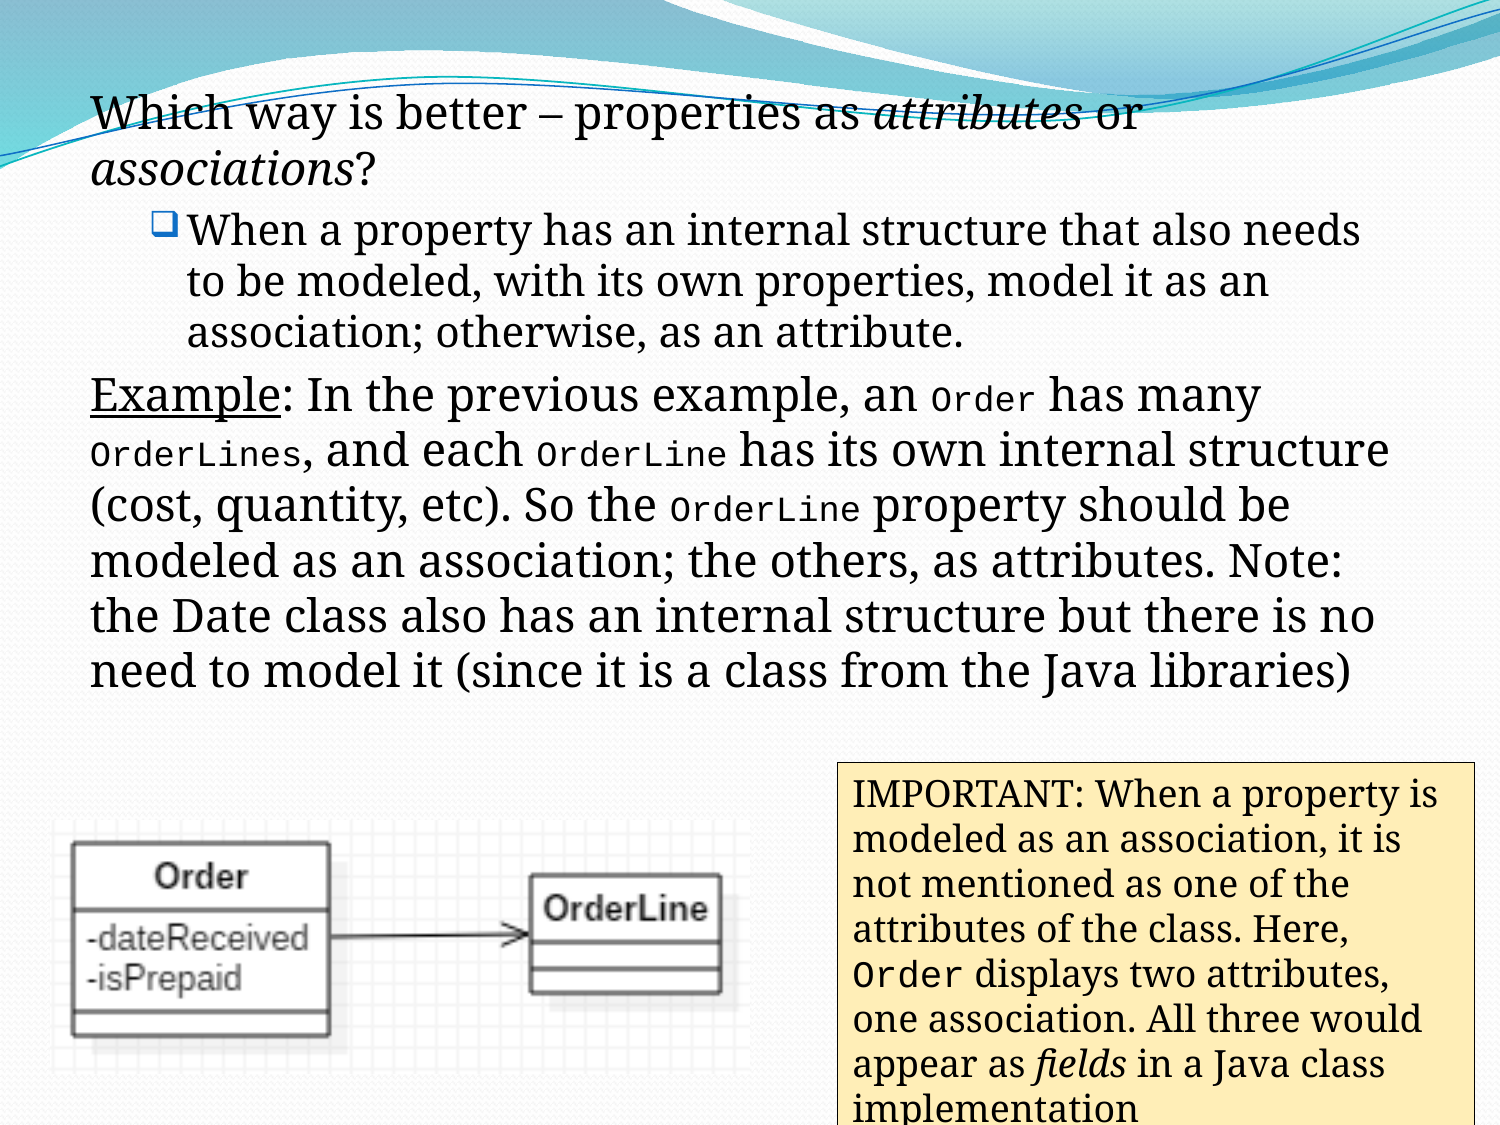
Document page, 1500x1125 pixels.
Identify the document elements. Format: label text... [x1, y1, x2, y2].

text_box IMPORTANT: When a property is modeled as an association, it is not mentioned as one of the attributes of the class. Here, Order displays two attributes, one association. All three would appear as fields in a Java class implementation [837, 762, 1475, 1125]
picture [49, 820, 751, 1074]
list Which way is better – properties as attributes or associations? When a property has an internal structure that also needs to be modeled, with its own properties, model it as an association; otherwise, as an attribute. Example: In the previous example, an Order has many OrderLines, and each OrderLine has its own internal structure (cost, quantity, etc). So the OrderLine property should be modeled as an association; the others, as attributes. Note: the Date class also has an internal structure but there is no need to model it (since it is a class from the Java libraries) [75, 76, 1425, 752]
